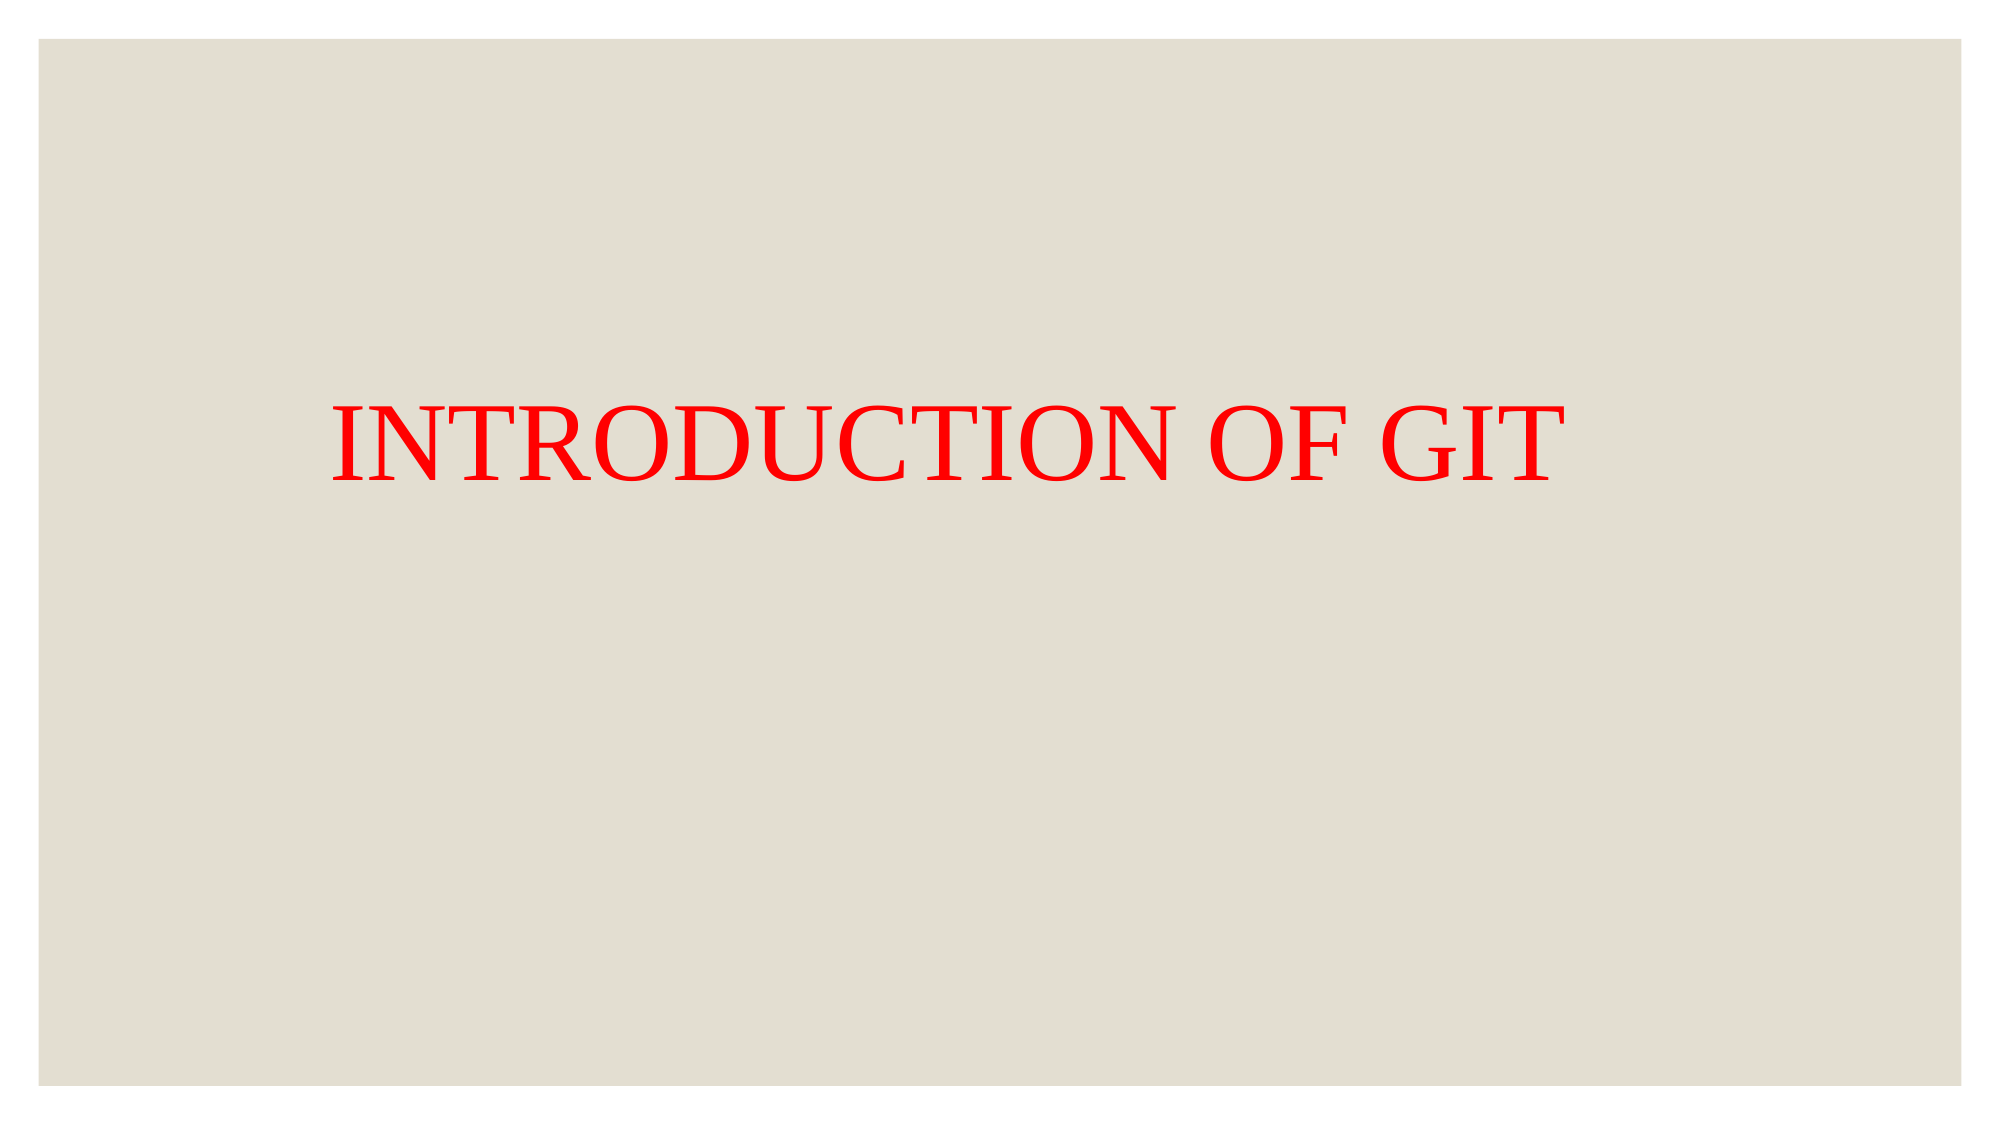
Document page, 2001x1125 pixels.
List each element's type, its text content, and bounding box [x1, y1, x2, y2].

text_box INTRODUCTION OF GIT [314, 361, 1815, 511]
